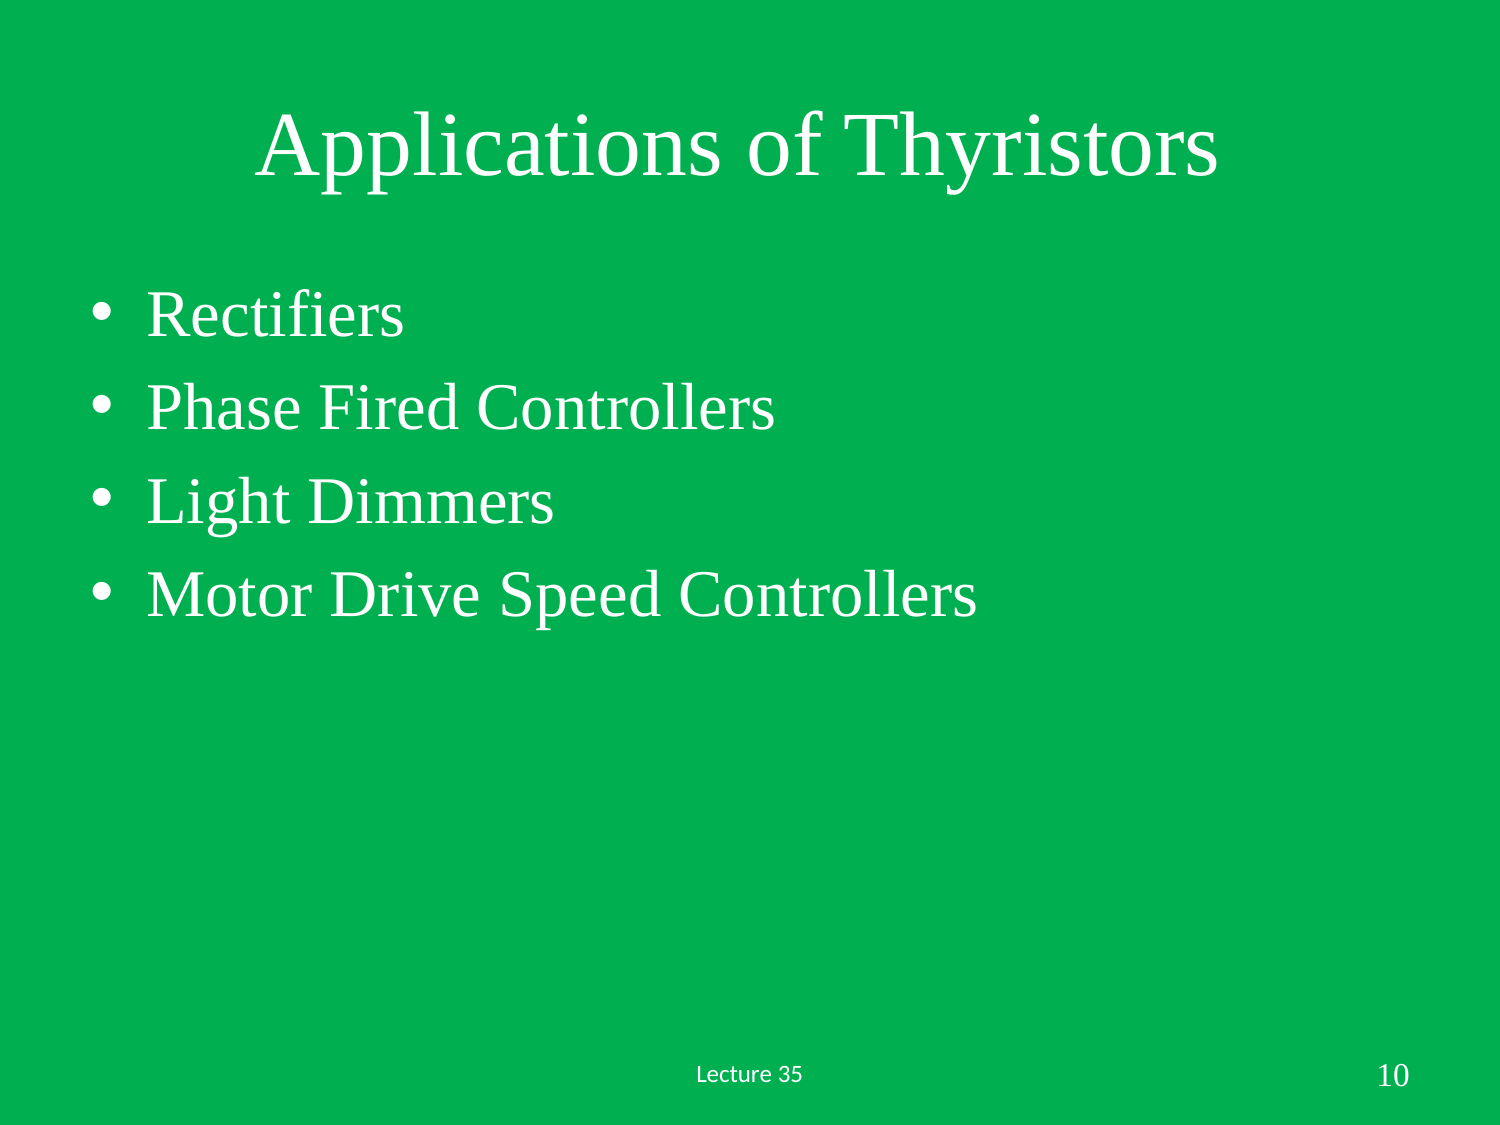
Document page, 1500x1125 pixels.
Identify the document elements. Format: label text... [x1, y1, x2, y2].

title Applications of Thyristors [75, 45, 1425, 233]
footer Lecture 35 [512, 1042, 988, 1103]
list Rectifiers Phase Fired Controllers Light Dimmers Motor Drive Speed Controllers [75, 262, 1425, 1005]
slide_number 10 [1074, 1042, 1425, 1103]
